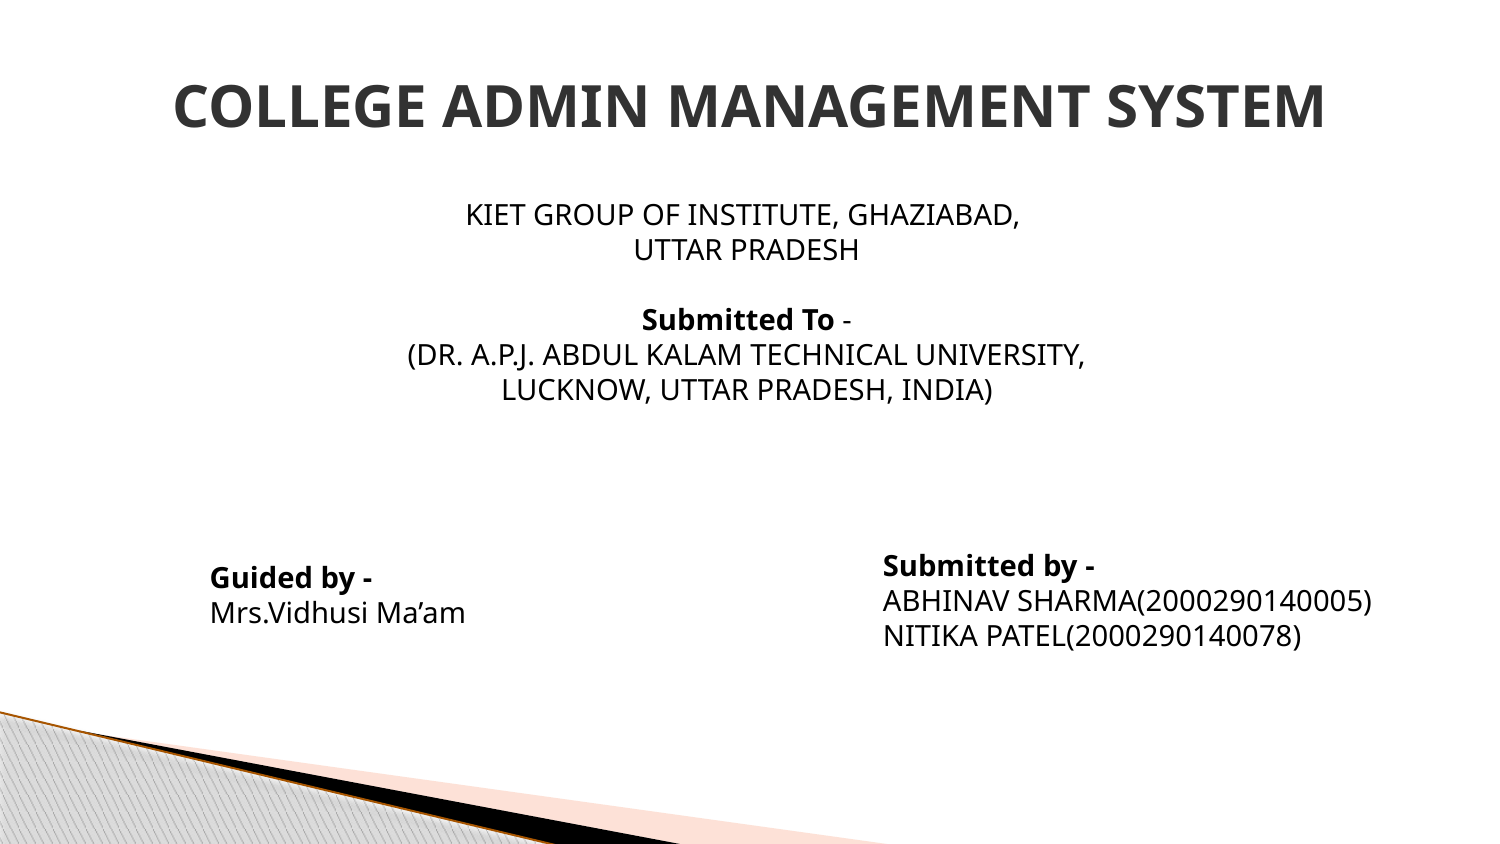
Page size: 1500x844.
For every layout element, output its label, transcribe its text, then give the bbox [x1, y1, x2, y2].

title COLLEGE ADMIN MANAGEMENT SYSTEM [75, 33, 1425, 175]
text_box KIET GROUP OF INSTITUTE, GHAZIABAD, UTTAR PRADESH Submitted To - (DR. A.P.J. ABDUL KALAM TECHNICAL UNIVERSITY, LUCKNOW, UTTAR PRADESH, INDIA) [371, 189, 1122, 414]
text_box Submitted by - ABHINAV SHARMA(2000290140005) NITIKA PATEL(2000290140078) [868, 539, 1459, 660]
text_box Guided by - Mrs.Vidhusi Ma’am [194, 551, 550, 672]
